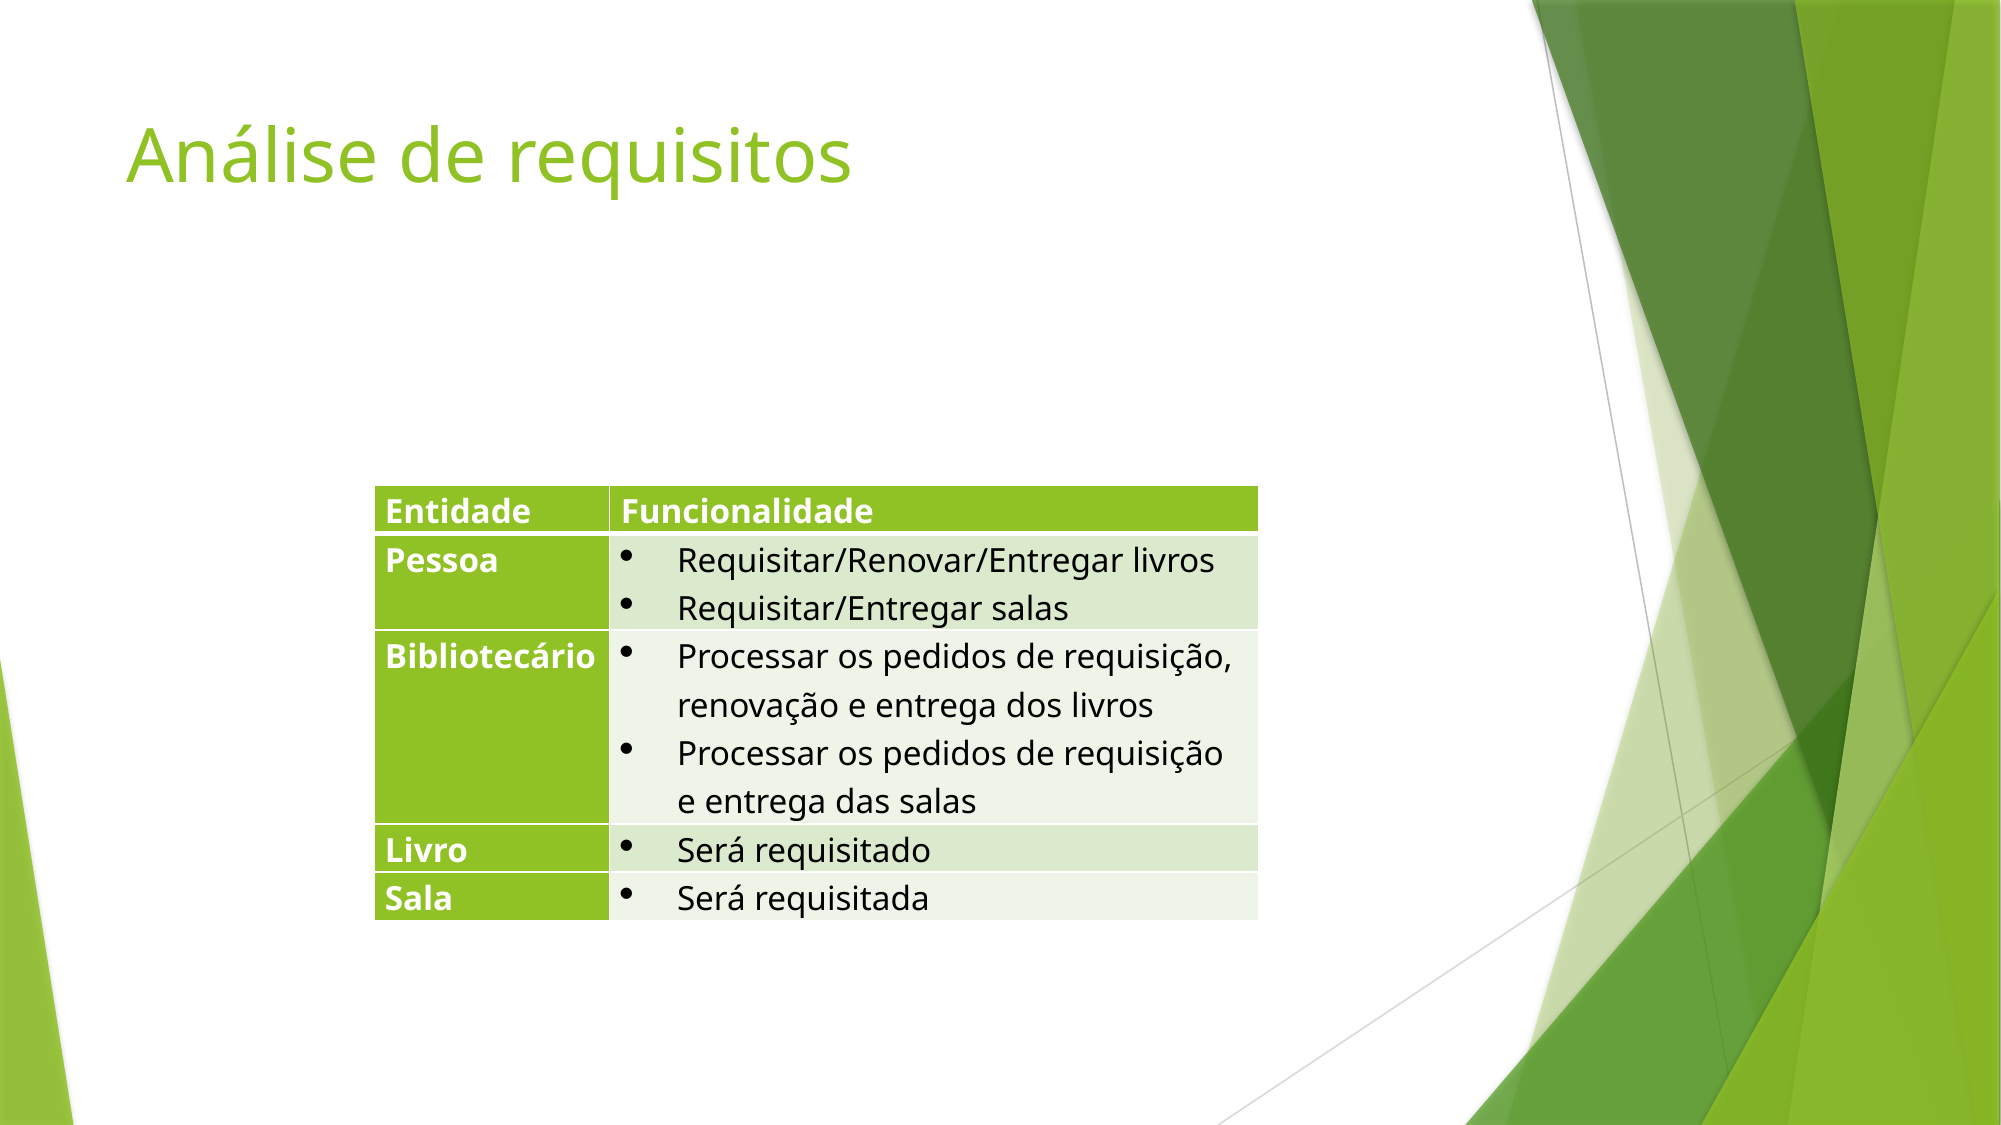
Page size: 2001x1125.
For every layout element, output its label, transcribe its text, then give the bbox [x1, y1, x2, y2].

title Análise de requisitos [111, 99, 1522, 317]
table_cell Será requisitada [610, 873, 1258, 920]
table_cell Livro [375, 825, 609, 871]
table_cell Será requisitado [610, 825, 1258, 871]
table_cell Pessoa [375, 536, 609, 629]
table_header Funcionalidade [610, 486, 1258, 531]
table_cell Sala [375, 873, 609, 920]
table_cell Processar os pedidos de requisição, renovação e entrega dos livros Processar os pedidos de requisição e entrega das salas [610, 631, 1258, 823]
table_cell Requisitar/Renovar/Entregar livros Requisitar/Entregar salas [610, 536, 1258, 629]
table_header Entidade [375, 486, 609, 531]
table_cell Bibliotecário [375, 631, 609, 823]
